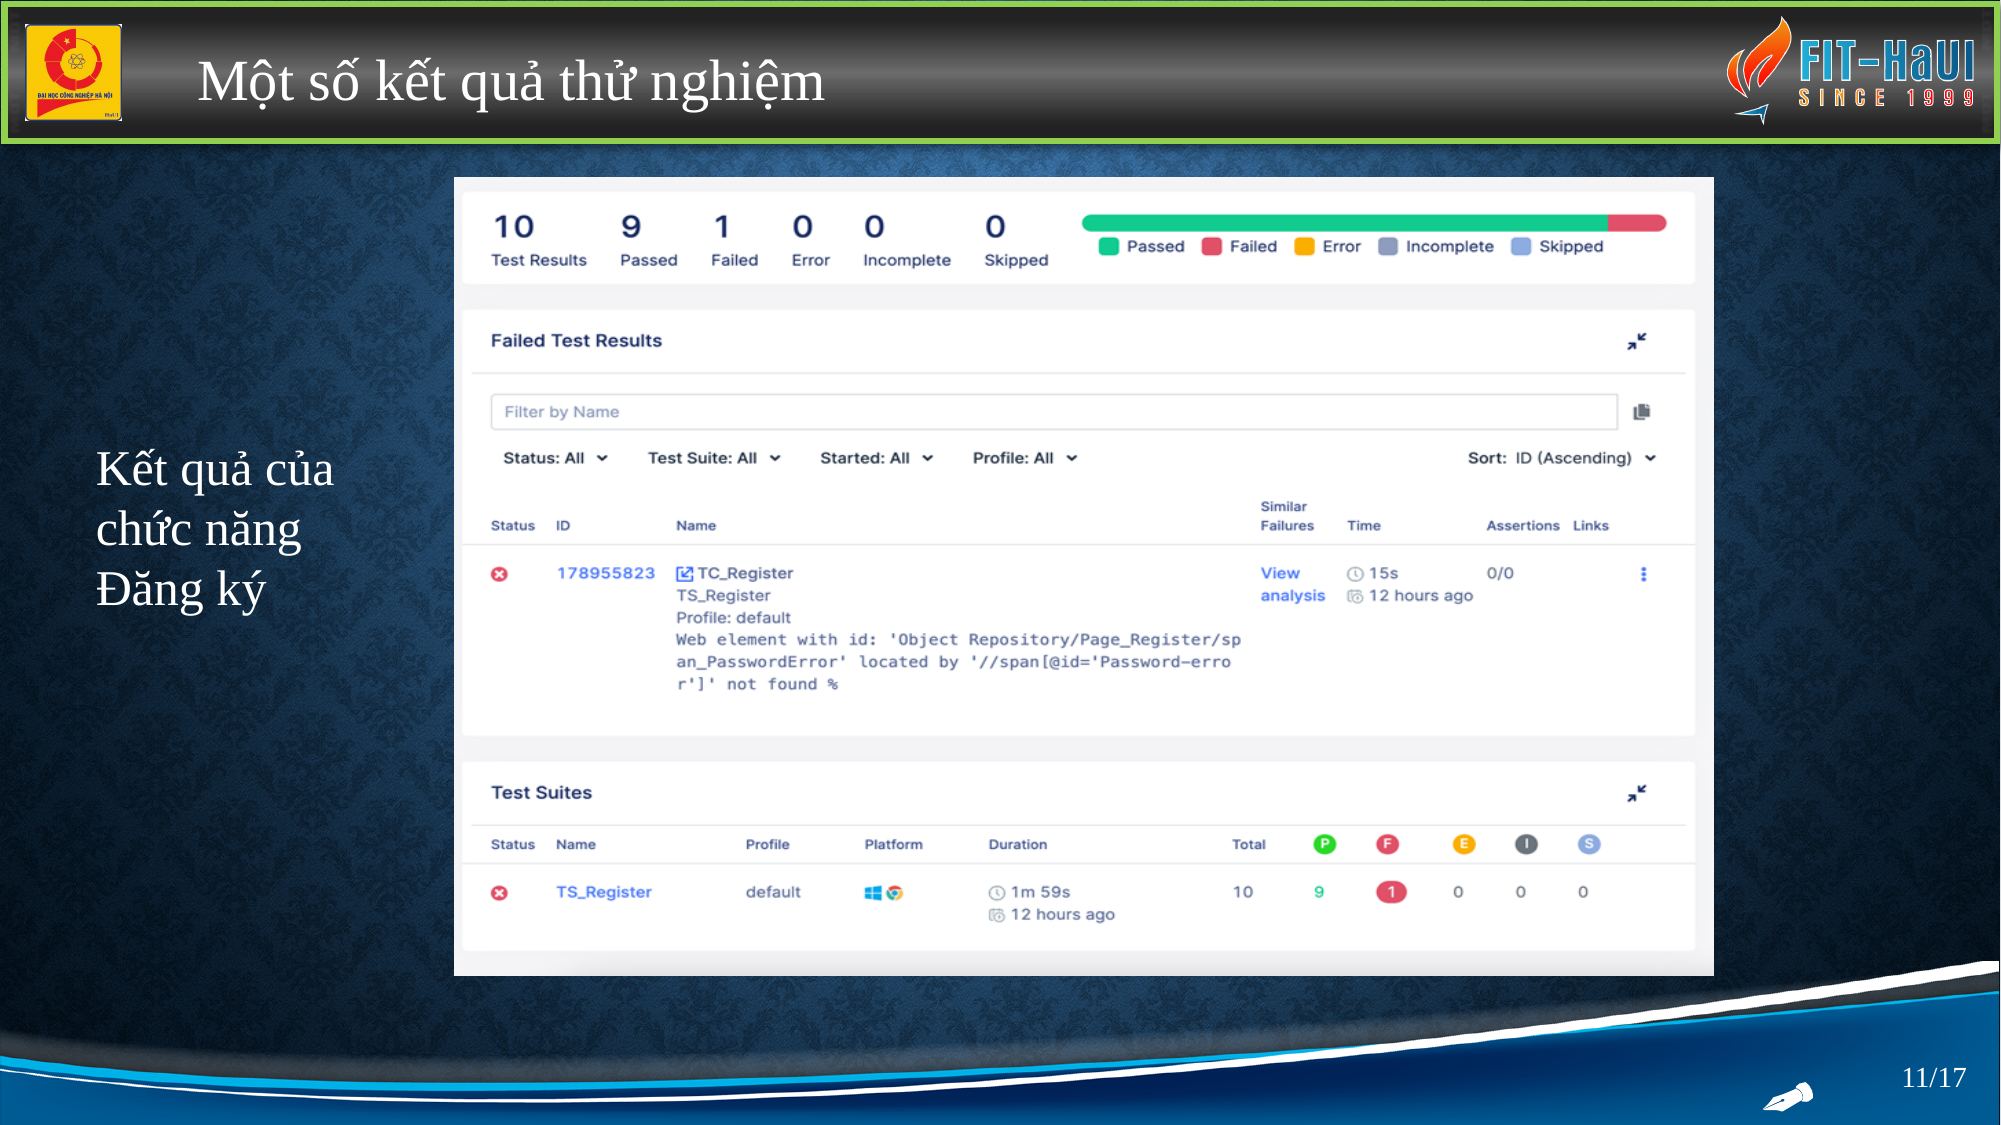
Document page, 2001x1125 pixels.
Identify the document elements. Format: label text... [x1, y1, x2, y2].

picture [0, 0, 2001, 1125]
text_box Một số kết quả thử nghiệm [107, 0, 1408, 120]
text_box Kết quả của chức năng Đăng ký [81, 427, 433, 623]
slide_number 11/17 [1858, 1046, 1983, 1106]
